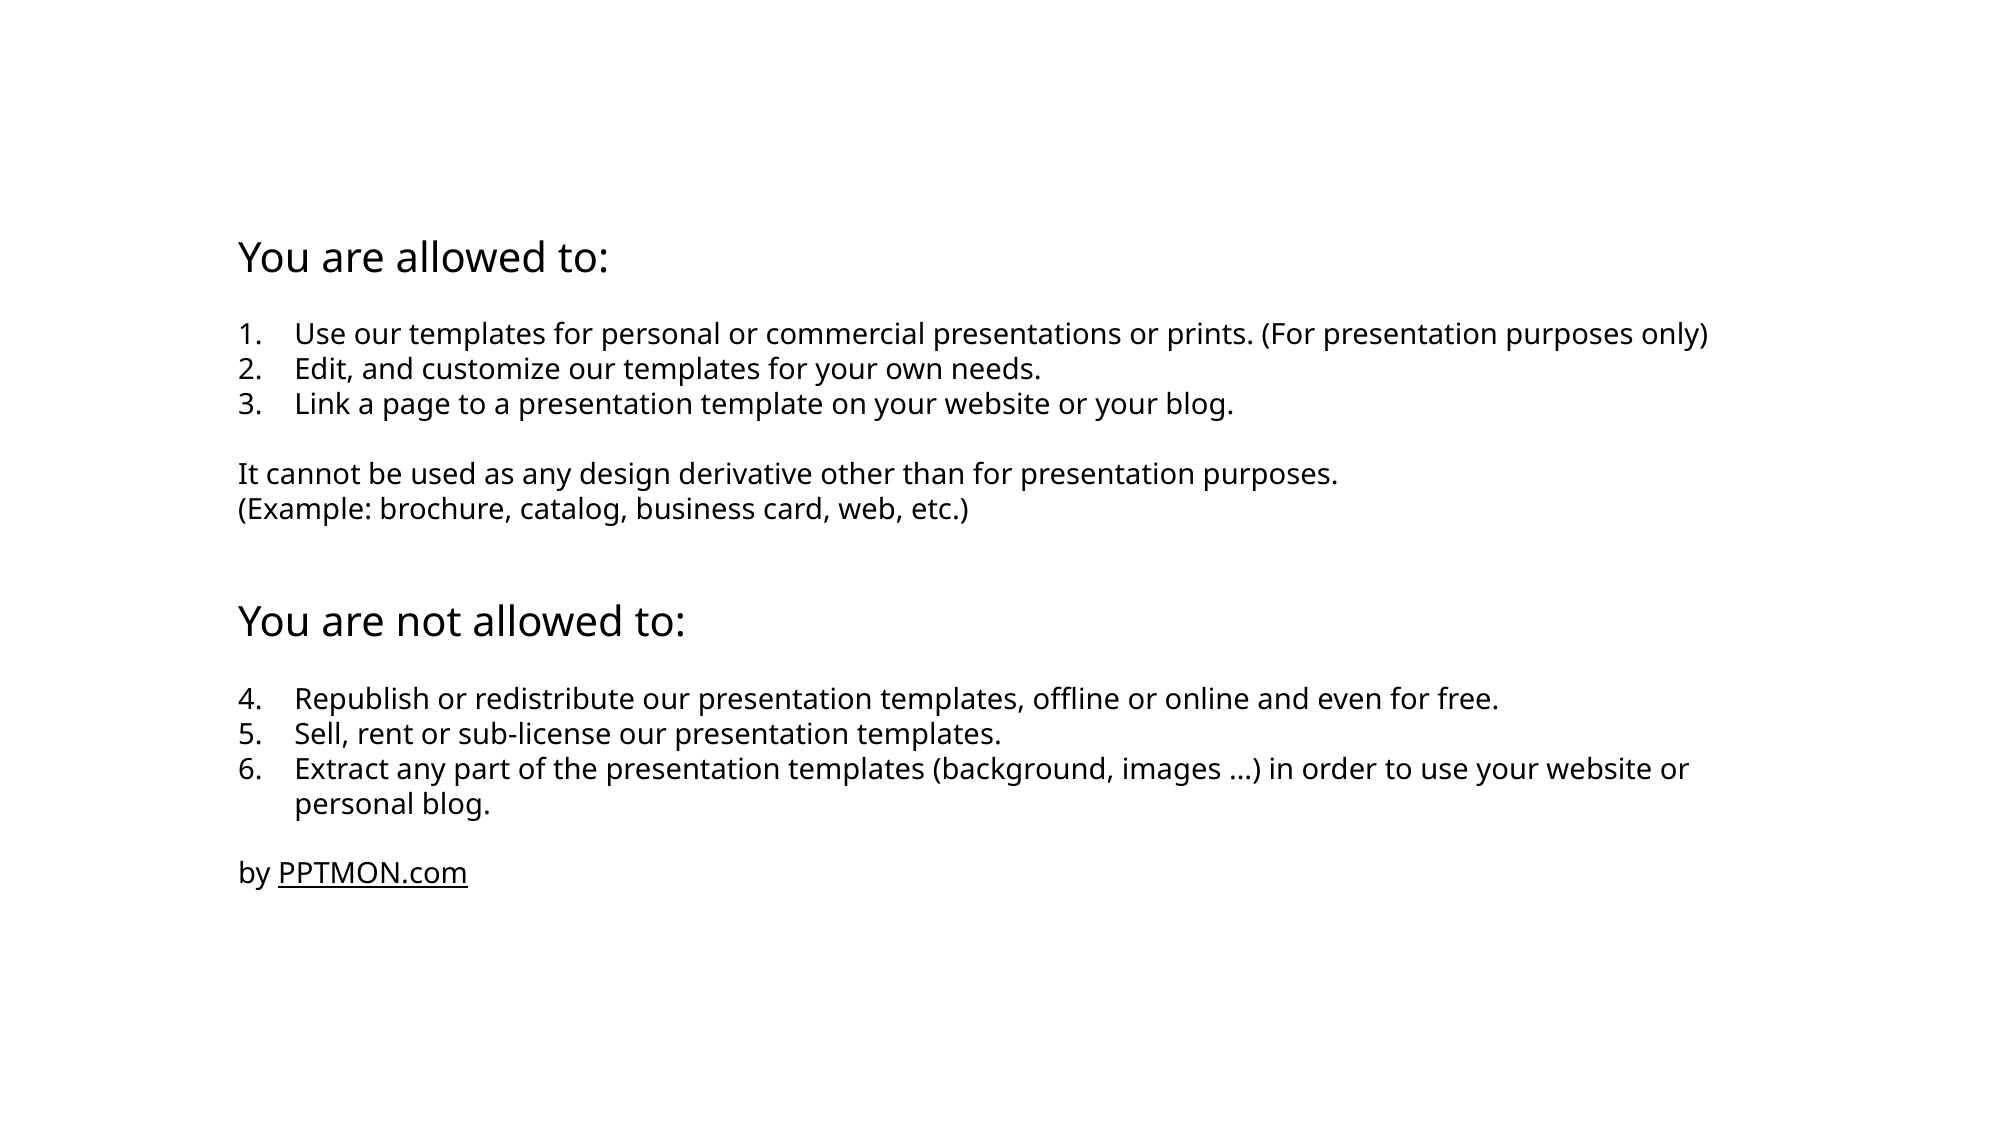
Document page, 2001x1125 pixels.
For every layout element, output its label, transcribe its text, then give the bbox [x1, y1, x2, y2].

text_box You are allowed to: Use our templates for personal or commercial presentations or prints. (For presentation purposes only) Edit, and customize our templates for your own needs. Link a page to a presentation template on your website or your blog. It cannot be used as any design derivative other than for presentation purposes. (Example: brochure, catalog, business card, web, etc.) You are not allowed to: Republish or redistribute our presentation templates, offline or online and even for free. Sell, rent or sub-license our presentation templates. Extract any part of the presentation templates (background, images …) in order to use your website or personal blog. by PPTMON.com [223, 222, 1777, 902]
